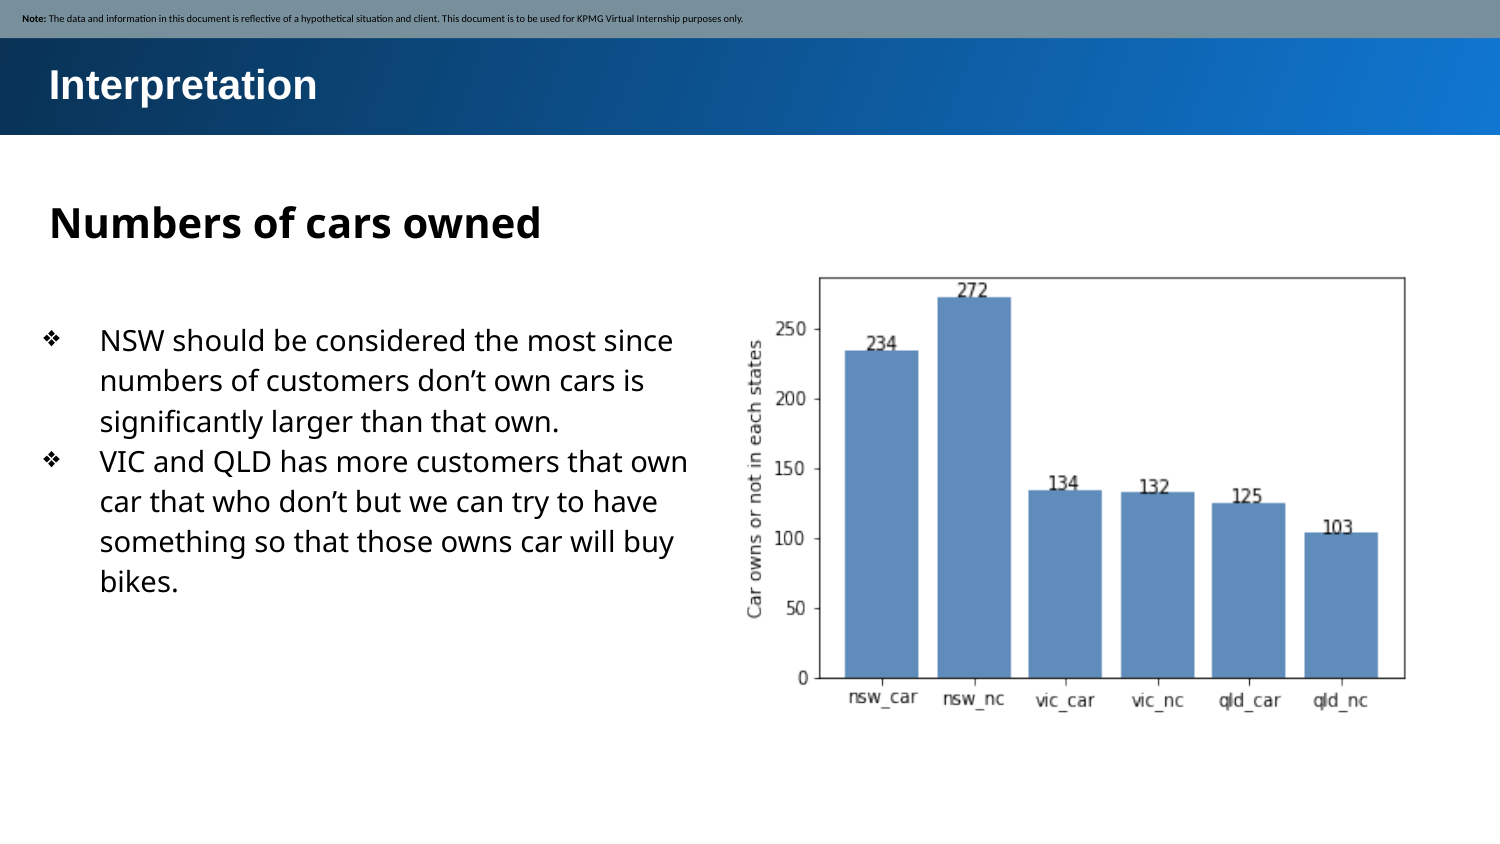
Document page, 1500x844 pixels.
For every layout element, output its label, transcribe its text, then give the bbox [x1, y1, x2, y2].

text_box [0, 0, 1500, 39]
text_box Interpretation [33, 46, 1439, 124]
picture [737, 259, 1422, 724]
text_box Numbers of cars owned [33, 174, 1439, 263]
text_box [0, 46, 1500, 135]
text_box NSW should be considered the most since numbers of customers don’t own cars is significantly larger than that own. VIC and QLD has more customers that own car that who don’t but we can try to have something so that those owns car will buy bikes. [28, 302, 707, 614]
